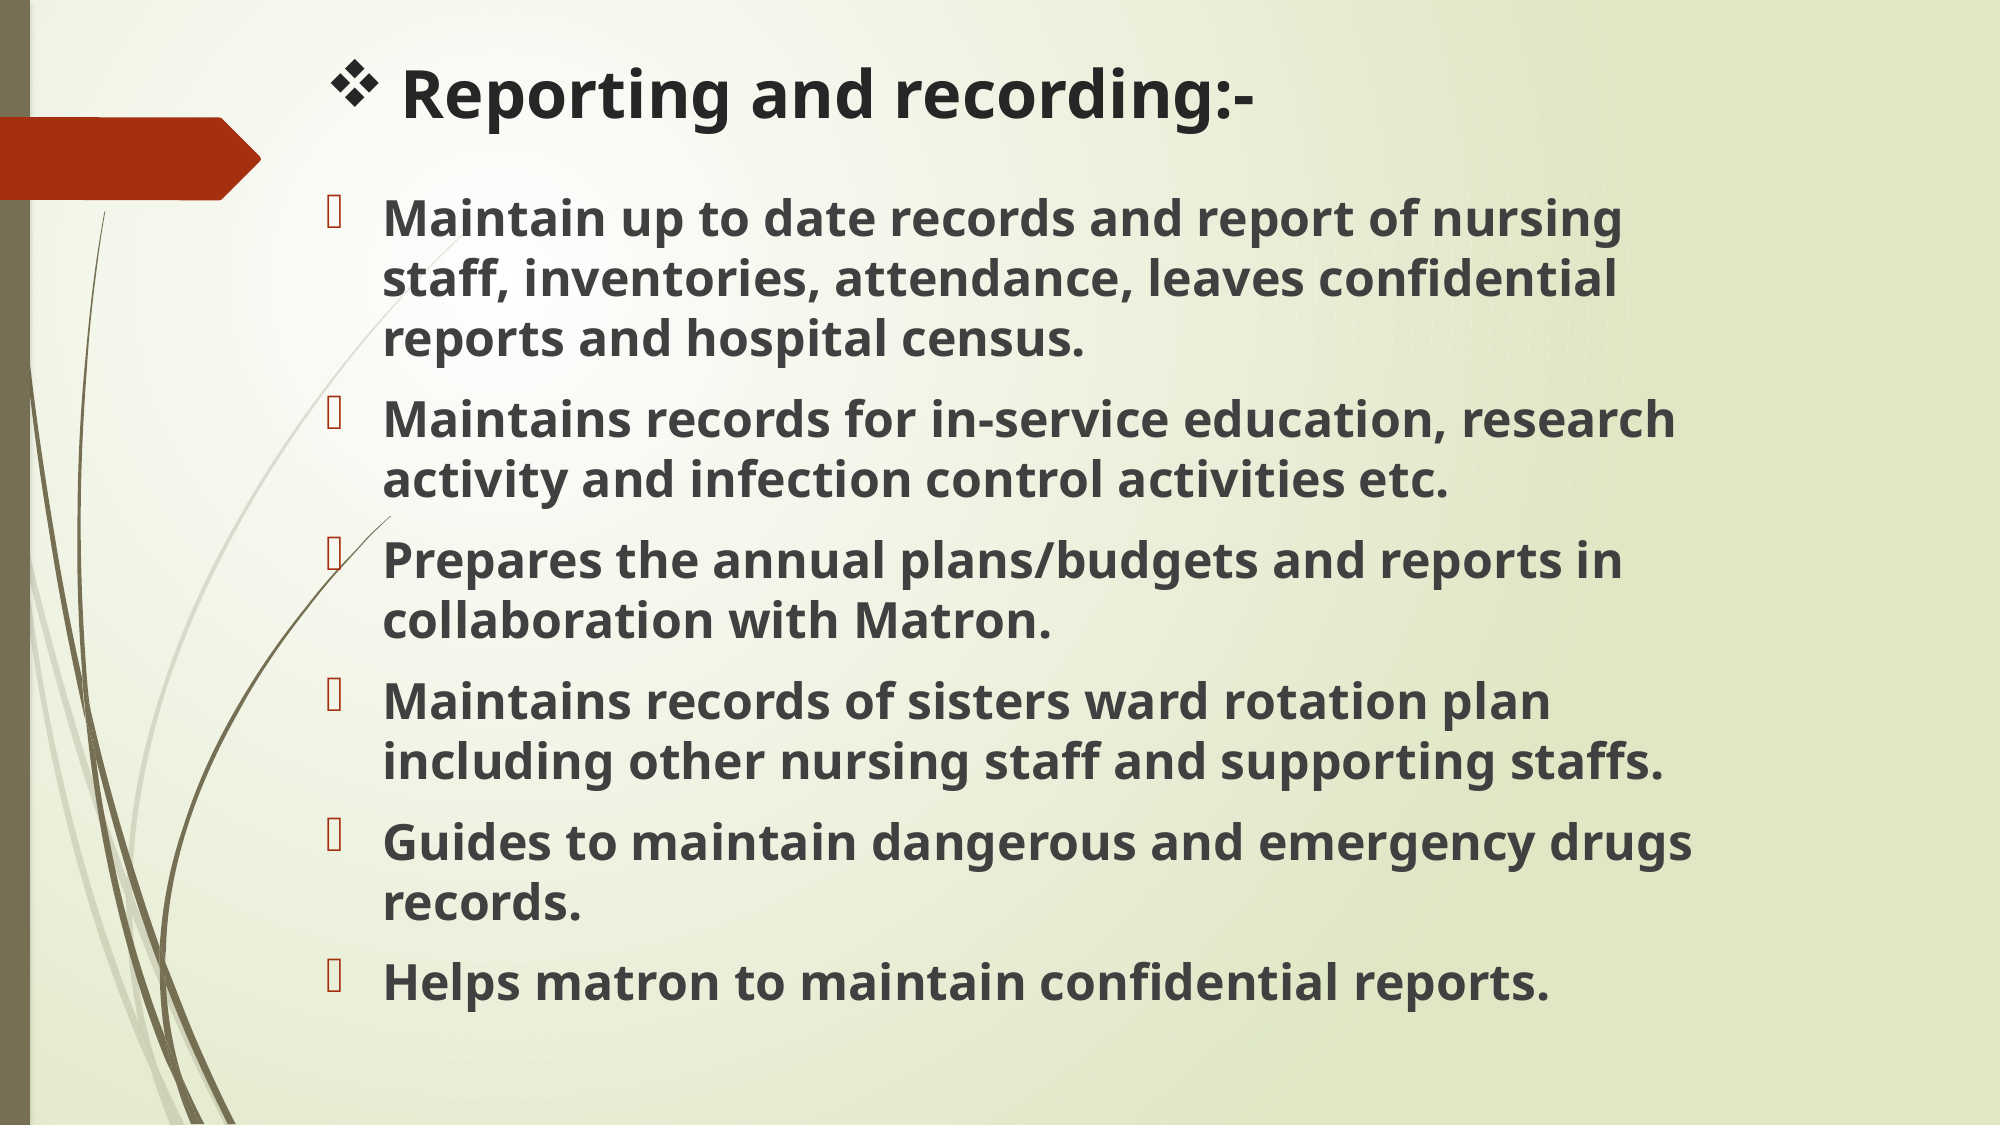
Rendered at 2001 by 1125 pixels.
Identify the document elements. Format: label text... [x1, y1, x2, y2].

list Maintain up to date records and report of nursing staff, inventories, attendance, leaves confidential reports and hospital census. Maintains records for in-service education, research activity and infection control activities etc. Prepares the annual plans/budgets and reports in collaboration with Matron. Maintains records of sisters ward rotation plan including other nursing staff and supporting staffs. Guides to maintain dangerous and emergency drugs records. Helps matron to maintain confidential reports. [310, 179, 1774, 1015]
title Reporting and recording:- [310, 44, 1773, 163]
